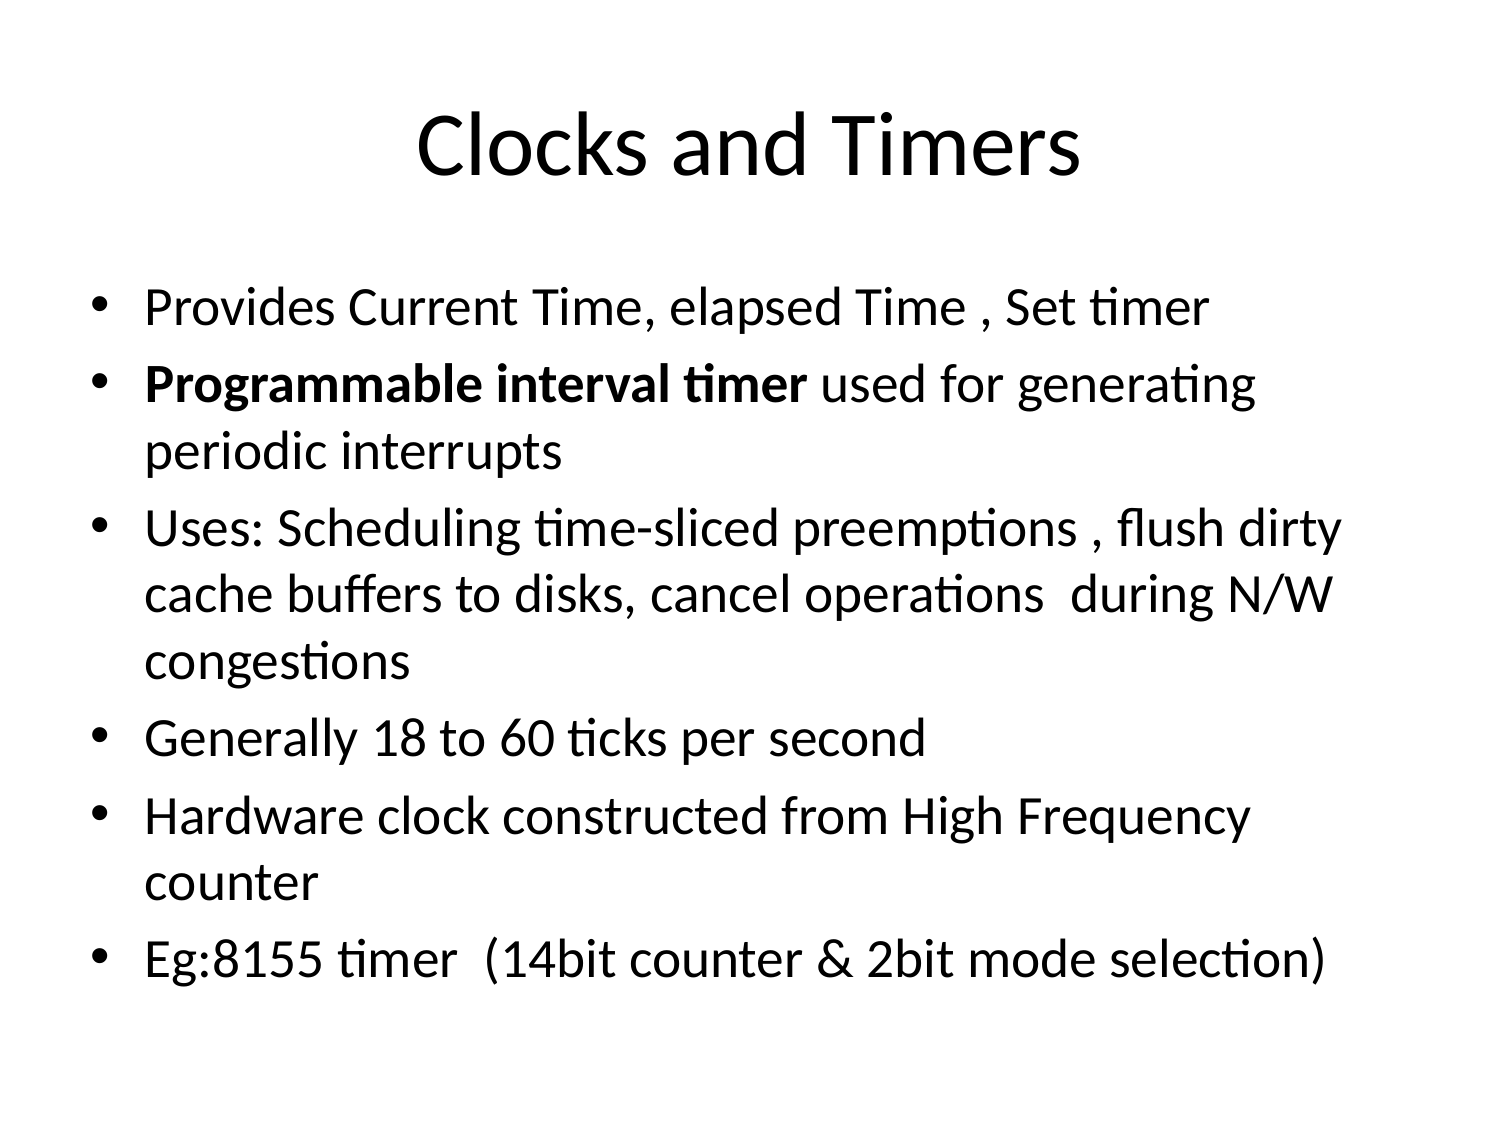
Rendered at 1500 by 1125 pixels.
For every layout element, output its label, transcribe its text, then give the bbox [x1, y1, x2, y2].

title Clocks and Timers [75, 45, 1425, 233]
list Provides Current Time, elapsed Time , Set timer Programmable interval timer used for generating periodic interrupts Uses: Scheduling time-sliced preemptions , flush dirty cache buffers to disks, cancel operations during N/W congestions Generally 18 to 60 ticks per second Hardware clock constructed from High Frequency counter Eg:8155 timer (14bit counter & 2bit mode selection) [75, 262, 1425, 1005]
